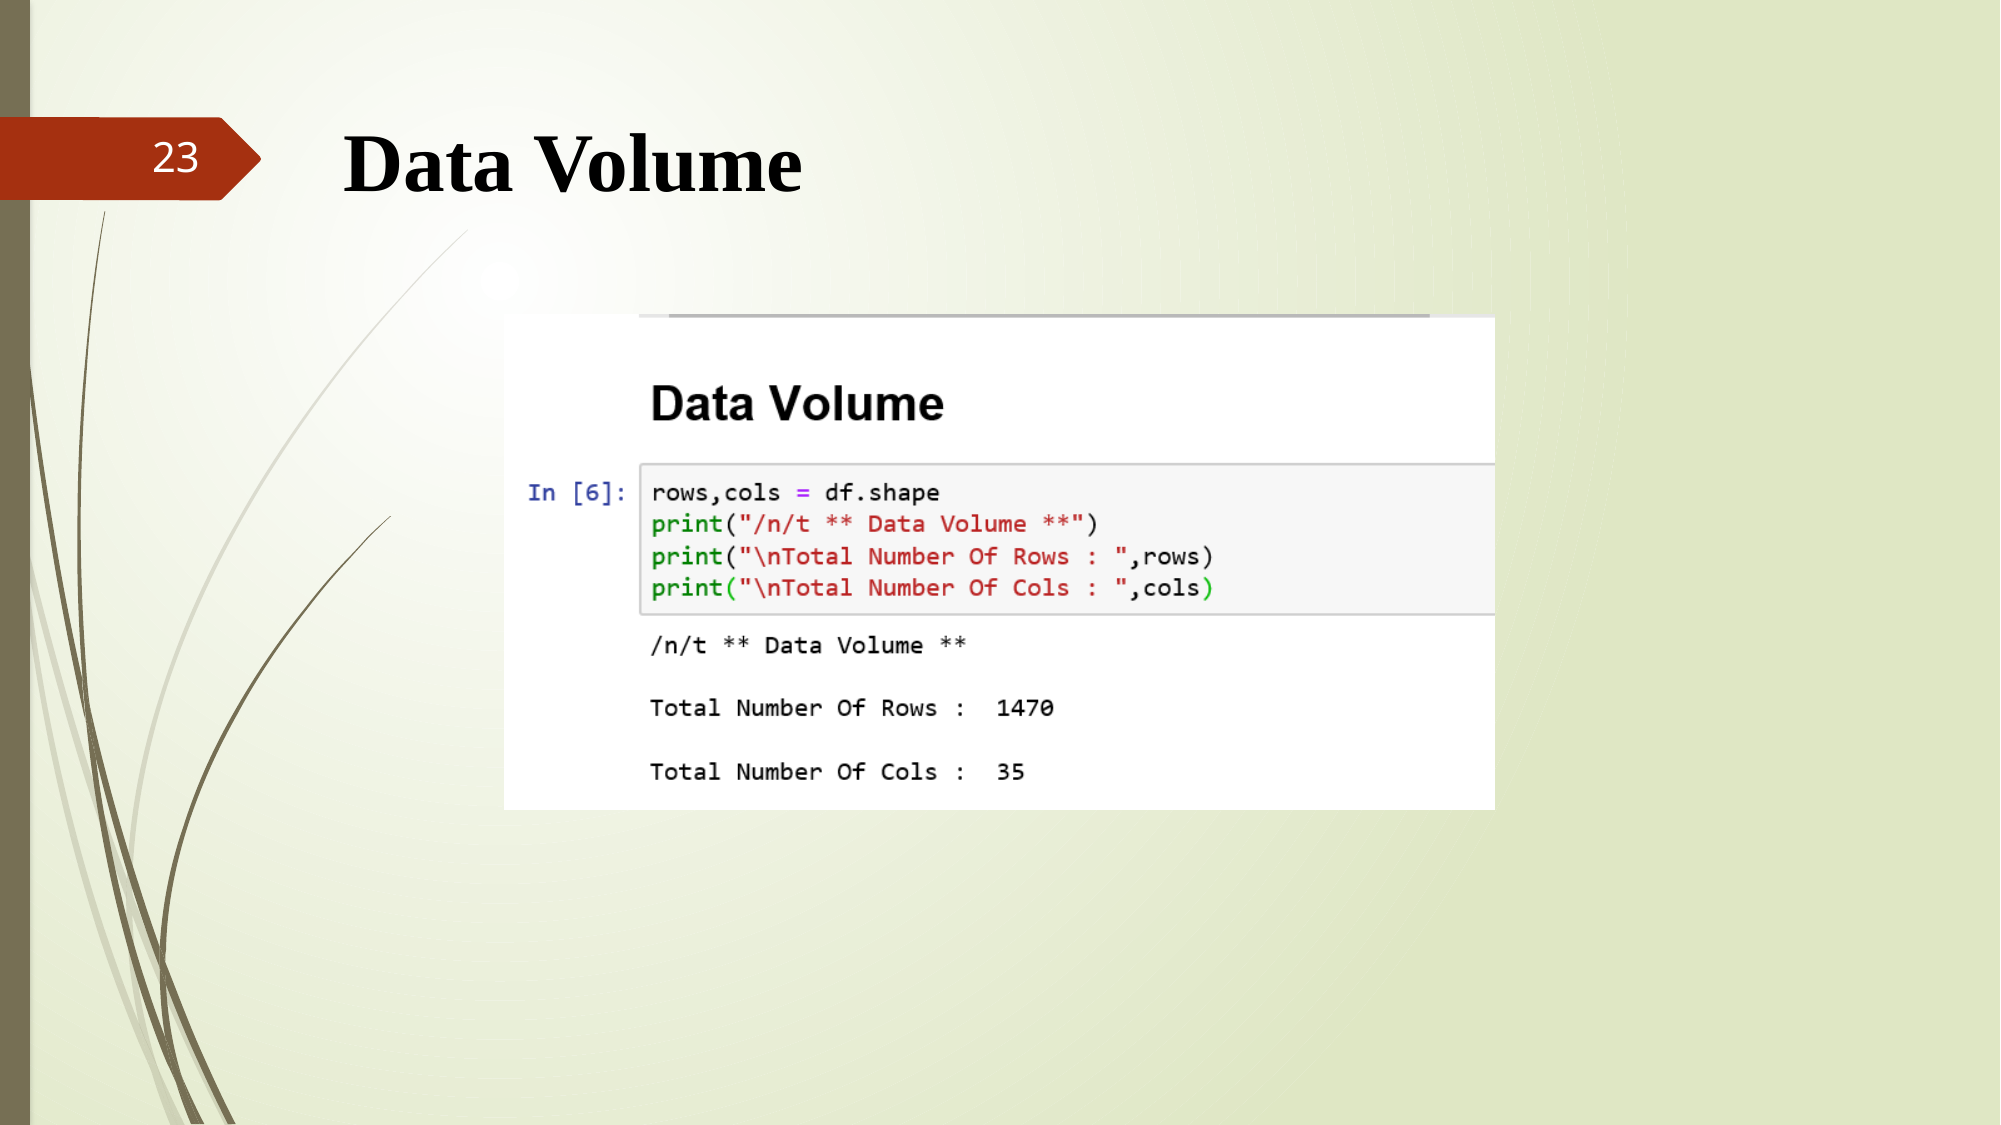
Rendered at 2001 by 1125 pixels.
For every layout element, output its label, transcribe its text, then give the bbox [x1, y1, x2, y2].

text_box Data Volume [328, 101, 944, 216]
slide_number 23 [87, 129, 216, 190]
picture [504, 314, 1496, 811]
